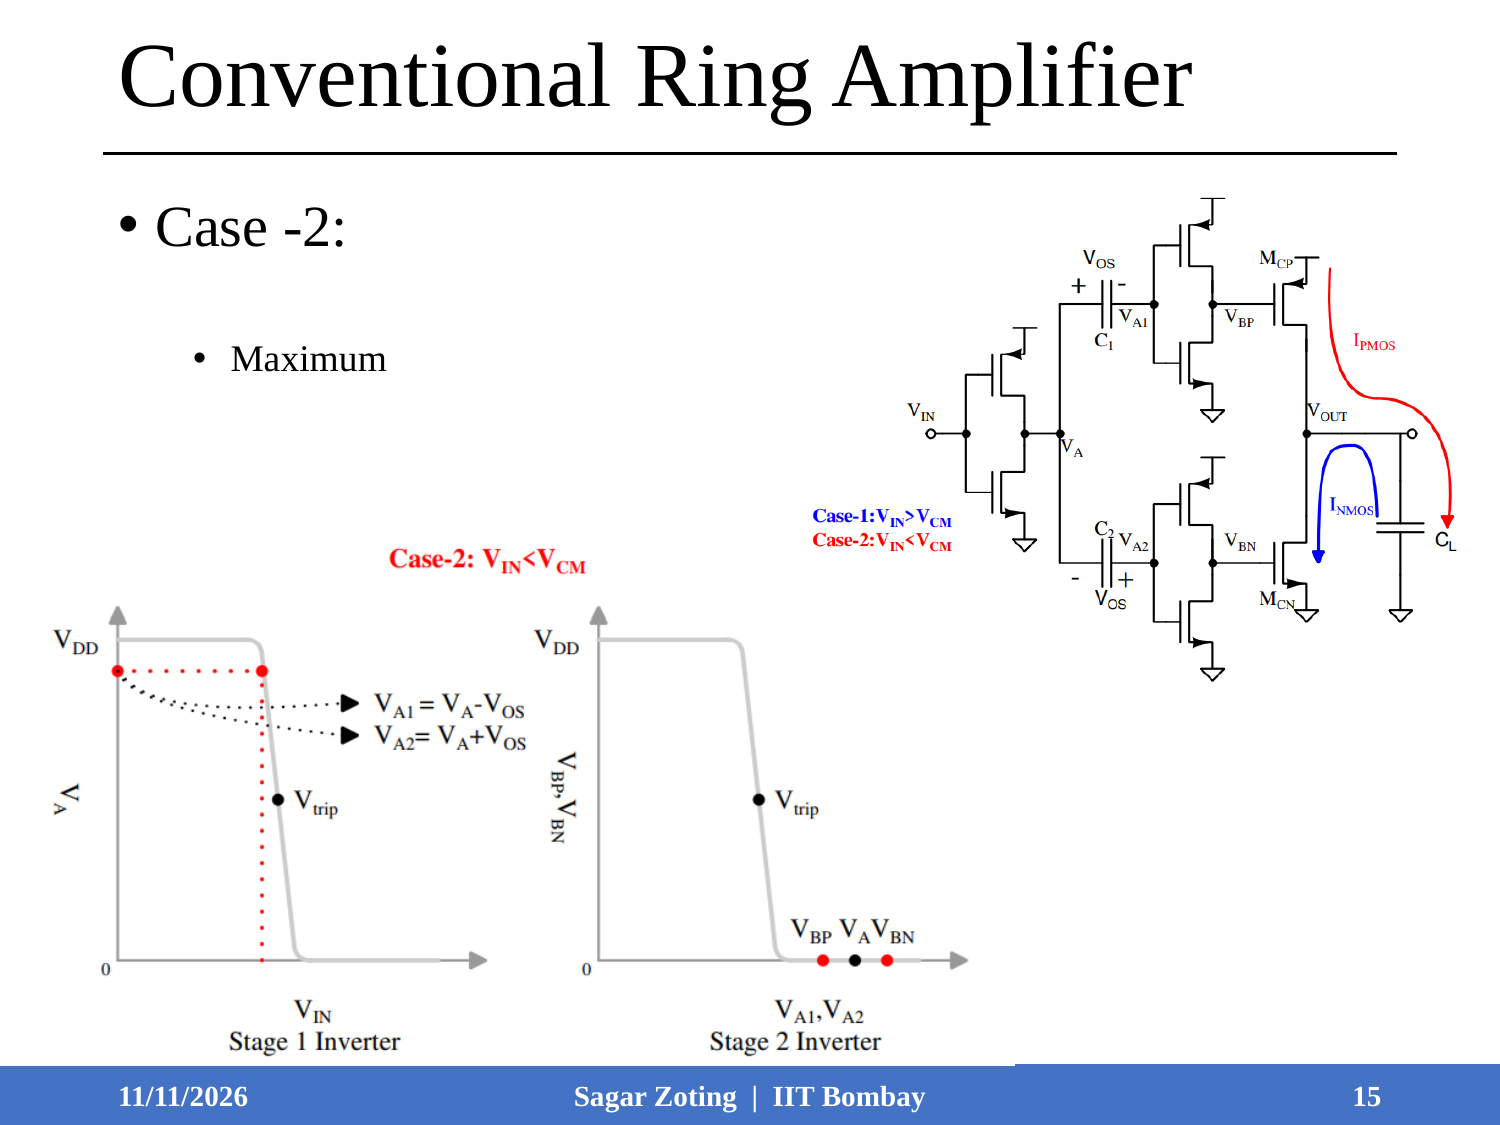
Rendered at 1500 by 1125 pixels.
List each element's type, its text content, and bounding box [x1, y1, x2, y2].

picture [0, 164, 1500, 1066]
footer Sagar Zoting | IIT Bombay [496, 1066, 1004, 1125]
title Conventional Ring Amplifier [103, 0, 1397, 154]
slide_number 15 [1059, 1065, 1397, 1125]
slide_number 27-Jun-22 [103, 1066, 441, 1125]
